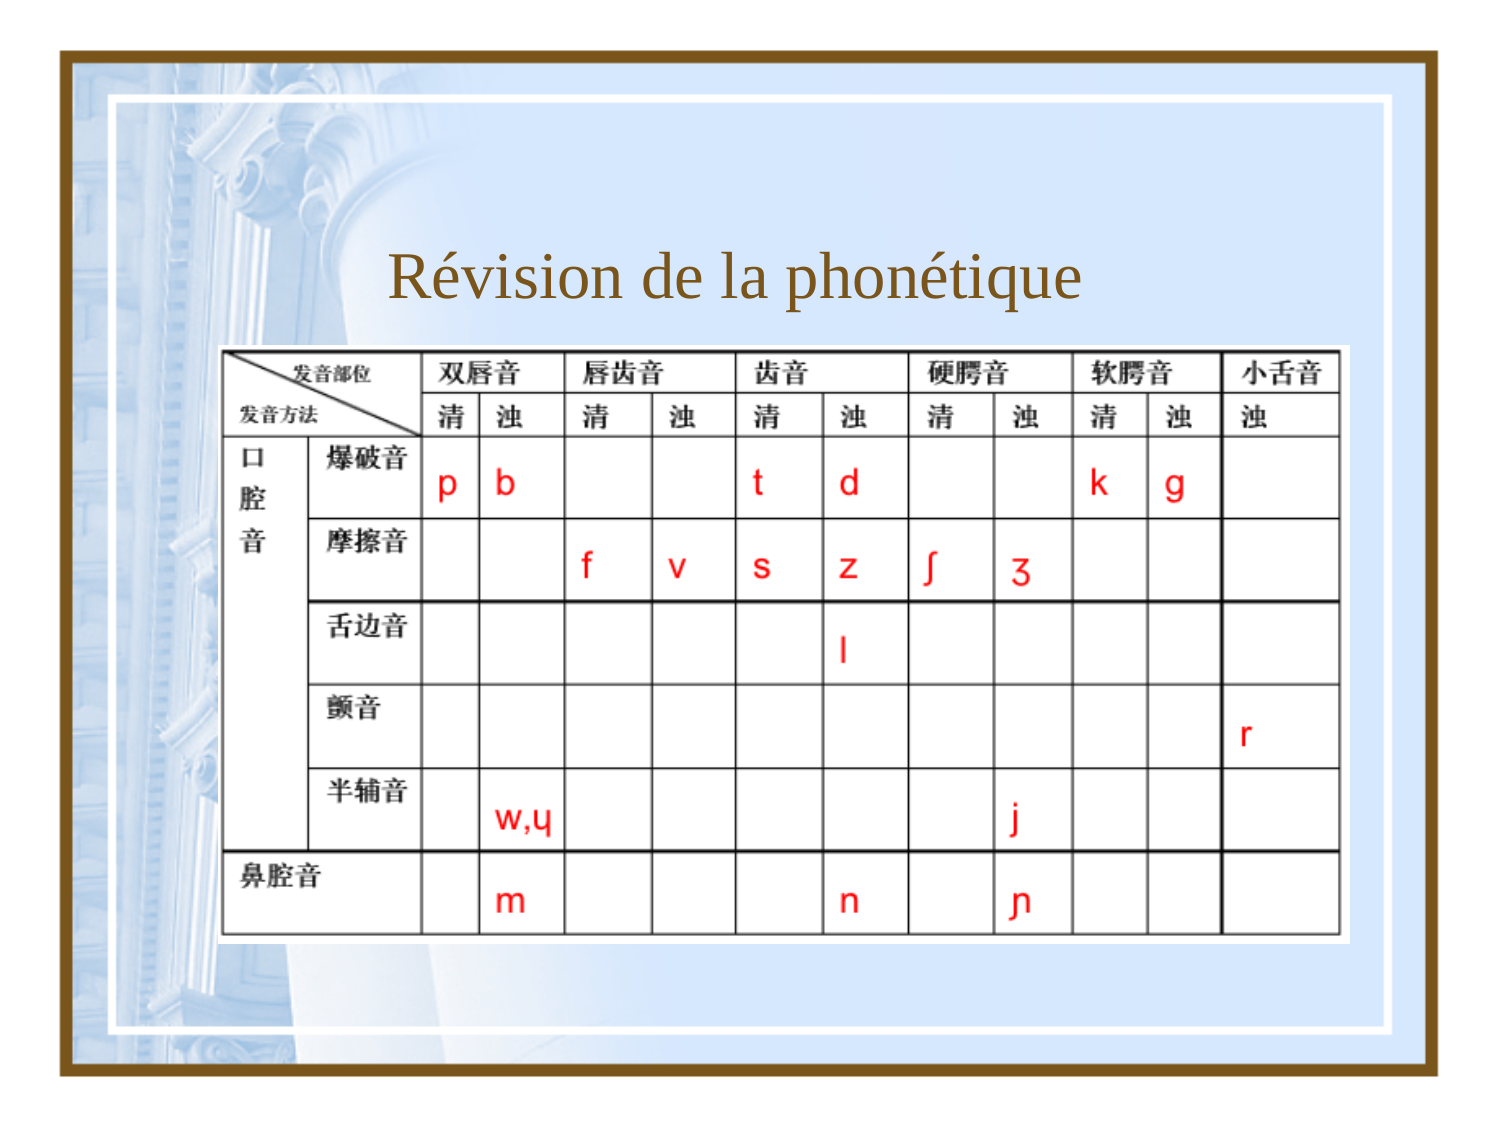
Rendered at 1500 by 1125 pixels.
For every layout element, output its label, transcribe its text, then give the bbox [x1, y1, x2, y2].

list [218, 326, 1350, 964]
title Révision de la phonétique [372, 196, 1272, 324]
picture [0, 0, 1500, 1125]
